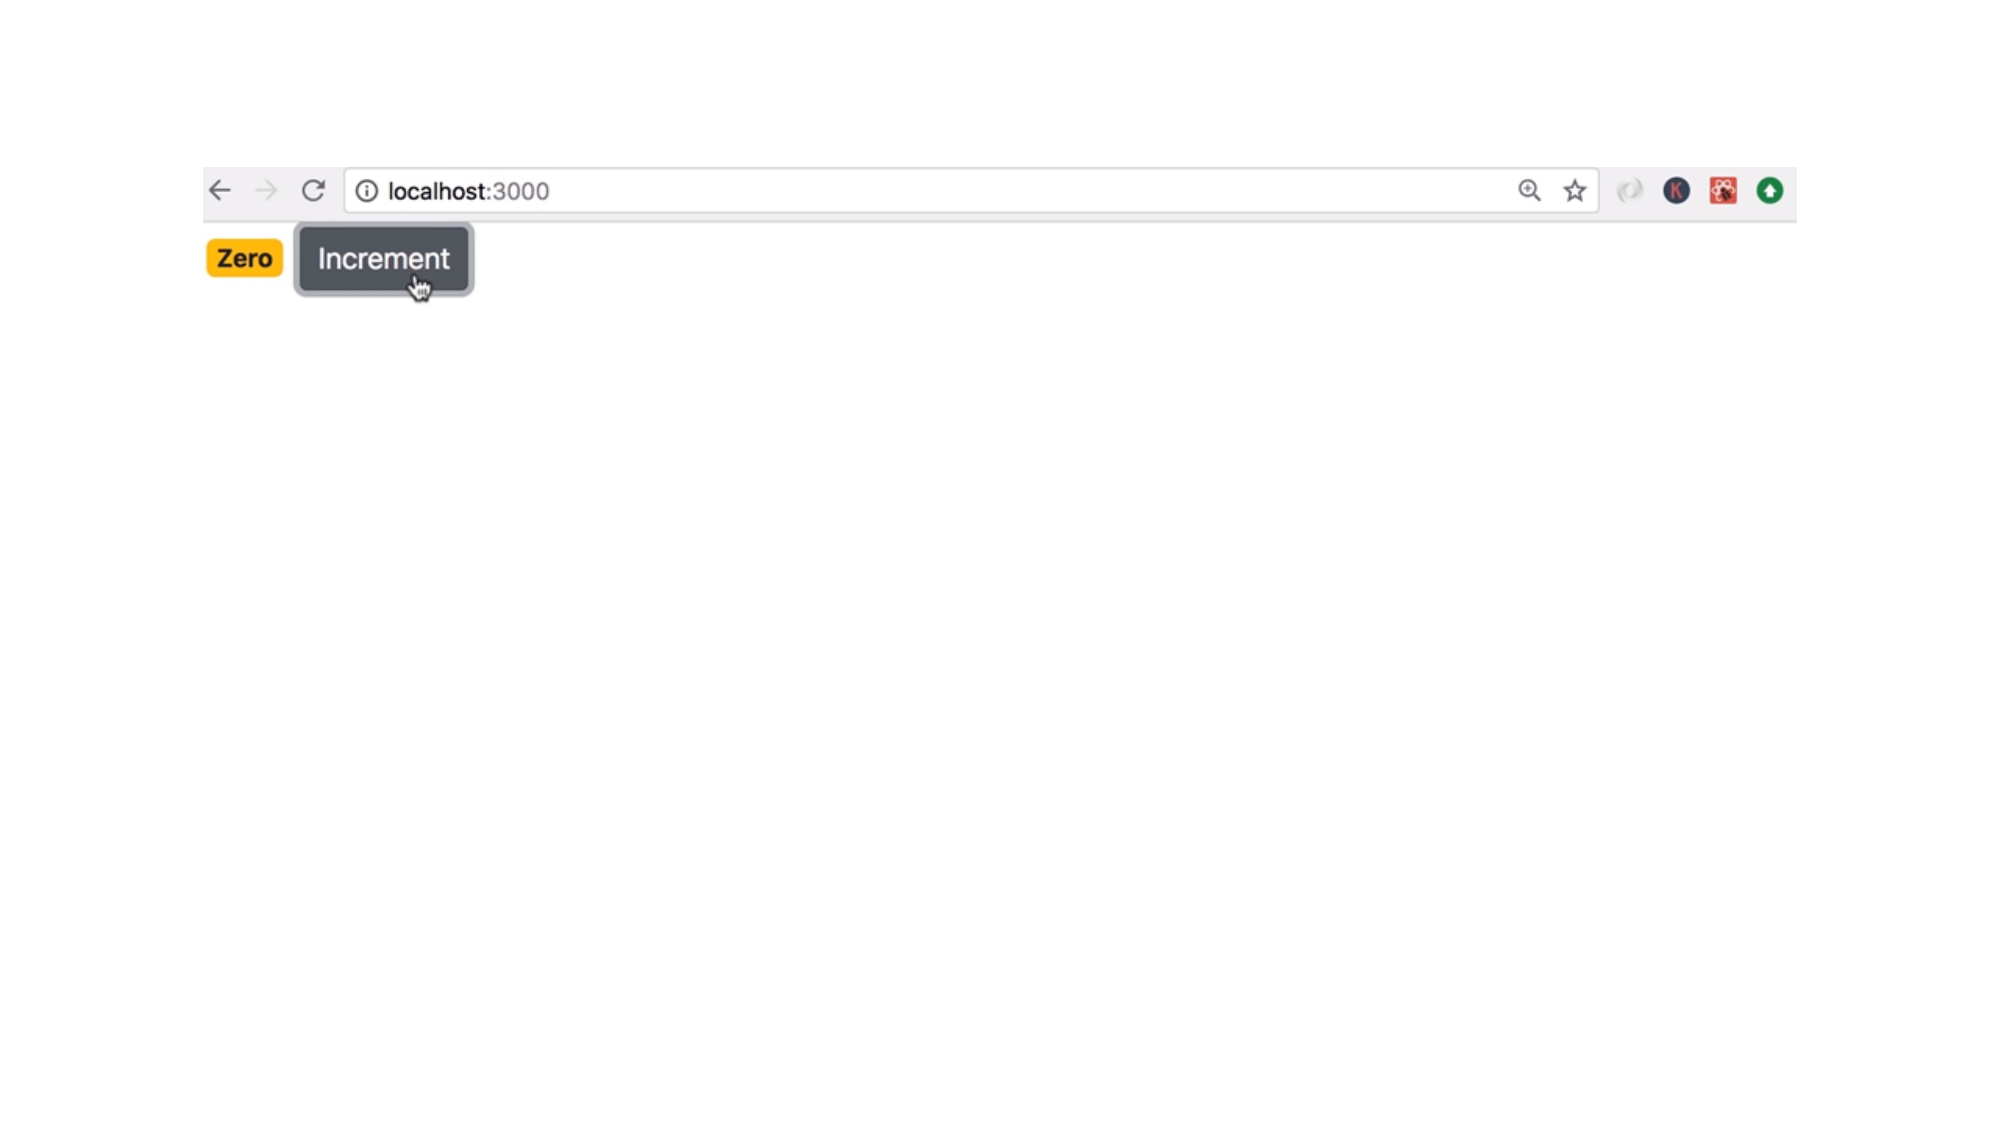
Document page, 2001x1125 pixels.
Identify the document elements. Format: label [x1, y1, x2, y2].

picture [203, 167, 1797, 957]
